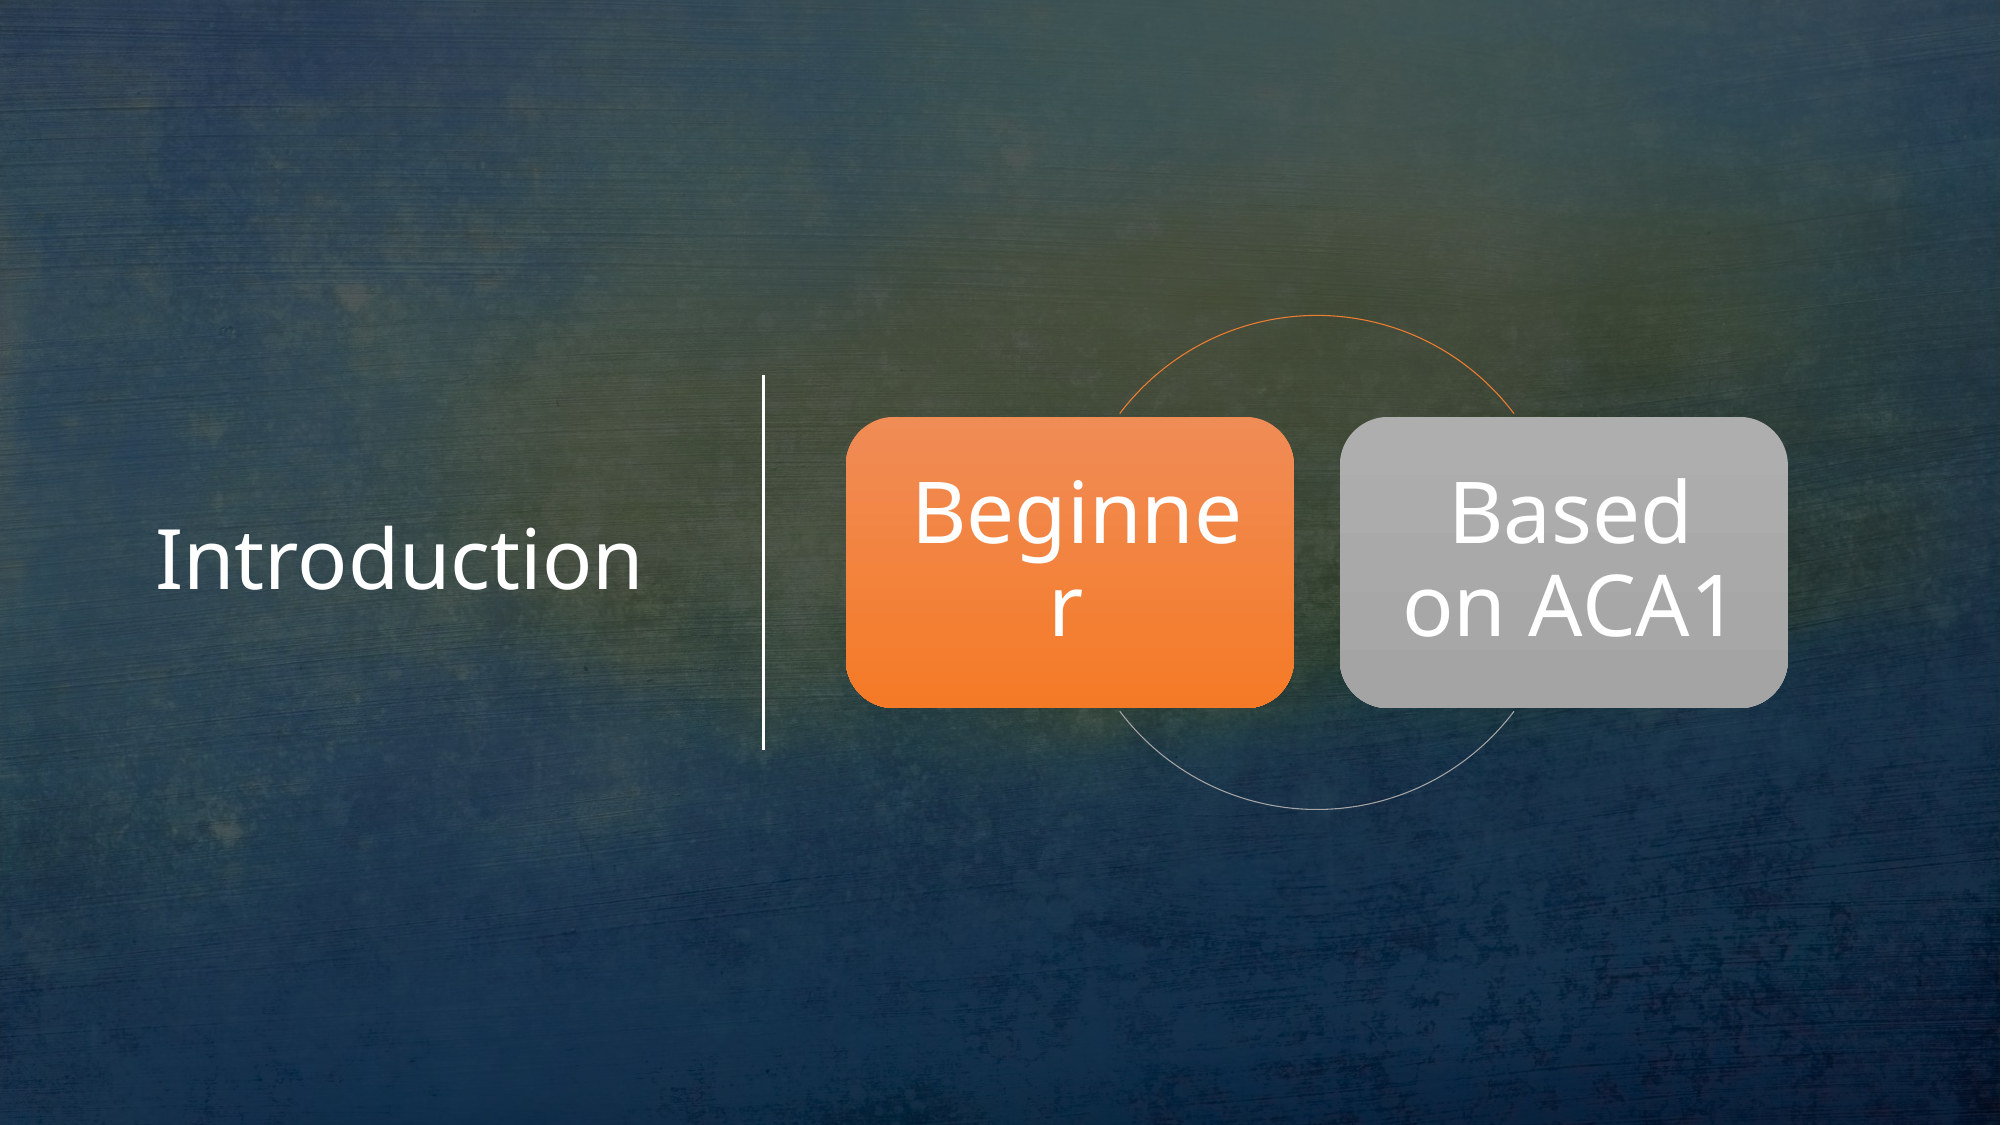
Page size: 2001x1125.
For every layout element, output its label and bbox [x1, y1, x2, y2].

picture [0, 0, 2000, 1125]
list [845, 174, 1788, 951]
